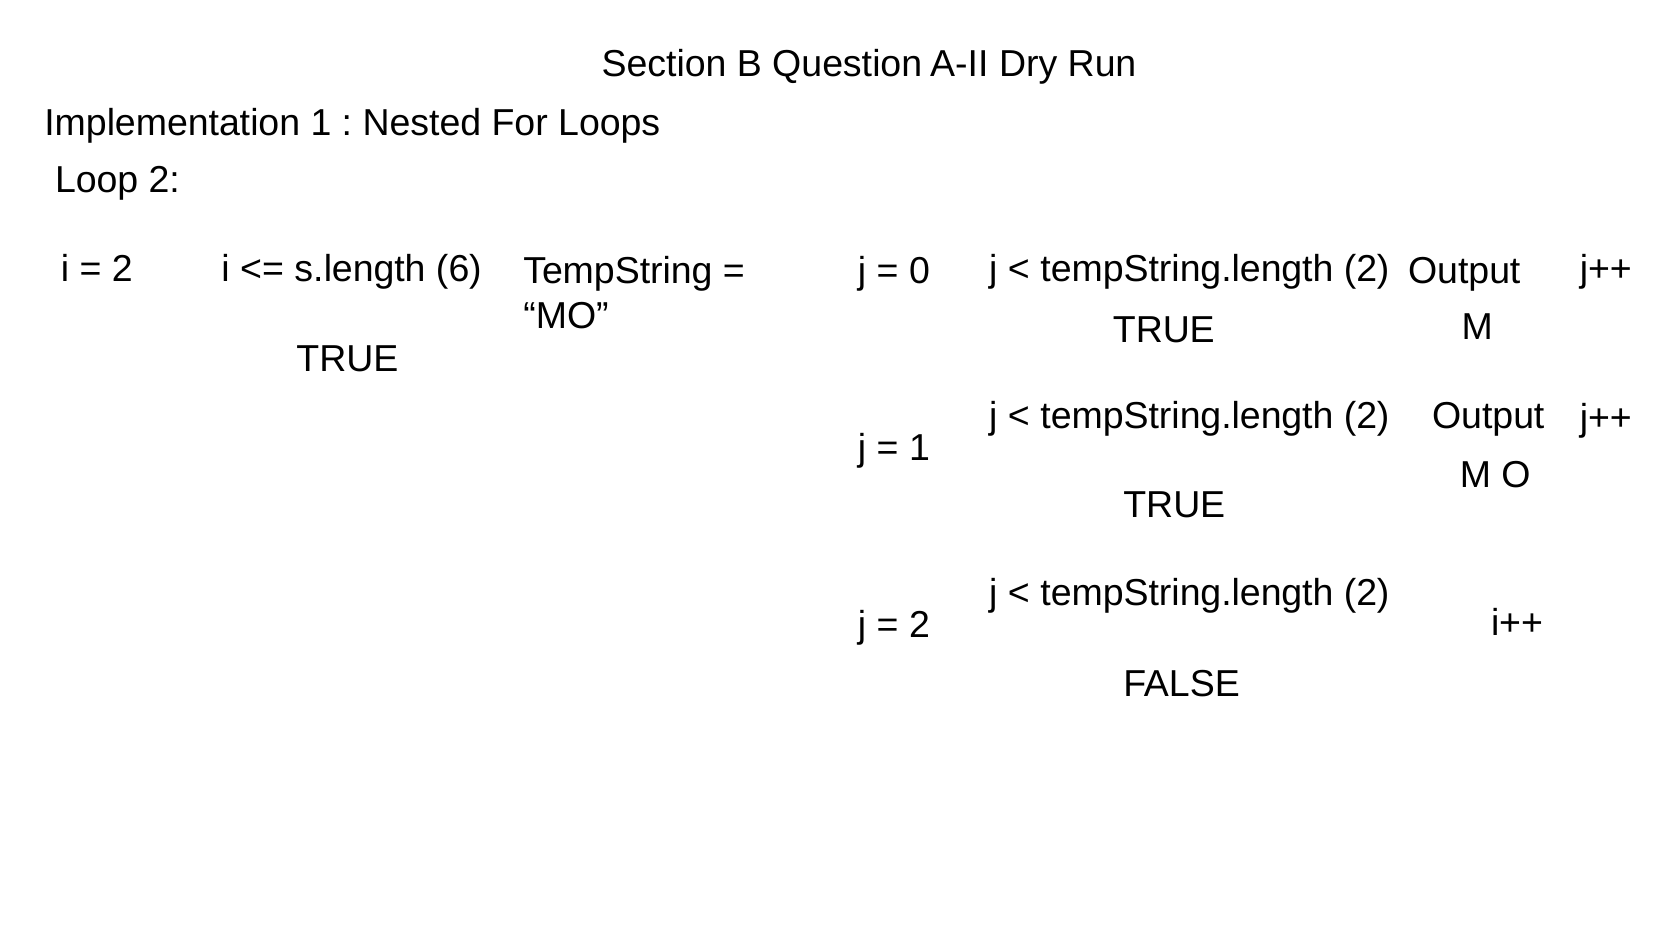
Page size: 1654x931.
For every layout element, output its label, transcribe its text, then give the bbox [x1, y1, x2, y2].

text_box Implementation 1 : Nested For Loops [29, 90, 676, 148]
text_box j++ [1564, 386, 1647, 443]
text_box M [1446, 295, 1508, 355]
text_box i++ [1476, 590, 1559, 650]
text_box Loop 2: [40, 147, 195, 205]
text_box TempString = “MO” [508, 238, 760, 338]
text_box Output [1393, 238, 1536, 296]
text_box j = 2 [843, 592, 945, 650]
text_box M O [1445, 442, 1565, 542]
text_box TRUE [1098, 297, 1230, 355]
text_box j < tempString.length (2) [974, 560, 1418, 623]
text_box FALSE [1108, 651, 1255, 709]
text_box j < tempString.length (2) [974, 236, 1418, 298]
text_box i <= s.length (6) [206, 236, 509, 335]
text_box j < tempString.length (2) [974, 383, 1418, 446]
text_box i = 2 [46, 236, 148, 296]
text_box Output [1417, 383, 1560, 441]
text_box TRUE [281, 326, 414, 384]
text_box TRUE [1108, 472, 1241, 530]
text_box j = 0 [843, 238, 945, 296]
text_box Section B Question A-II Dry Run [586, 31, 1152, 89]
text_box j = 1 [843, 415, 945, 473]
text_box j++ [1564, 236, 1647, 293]
